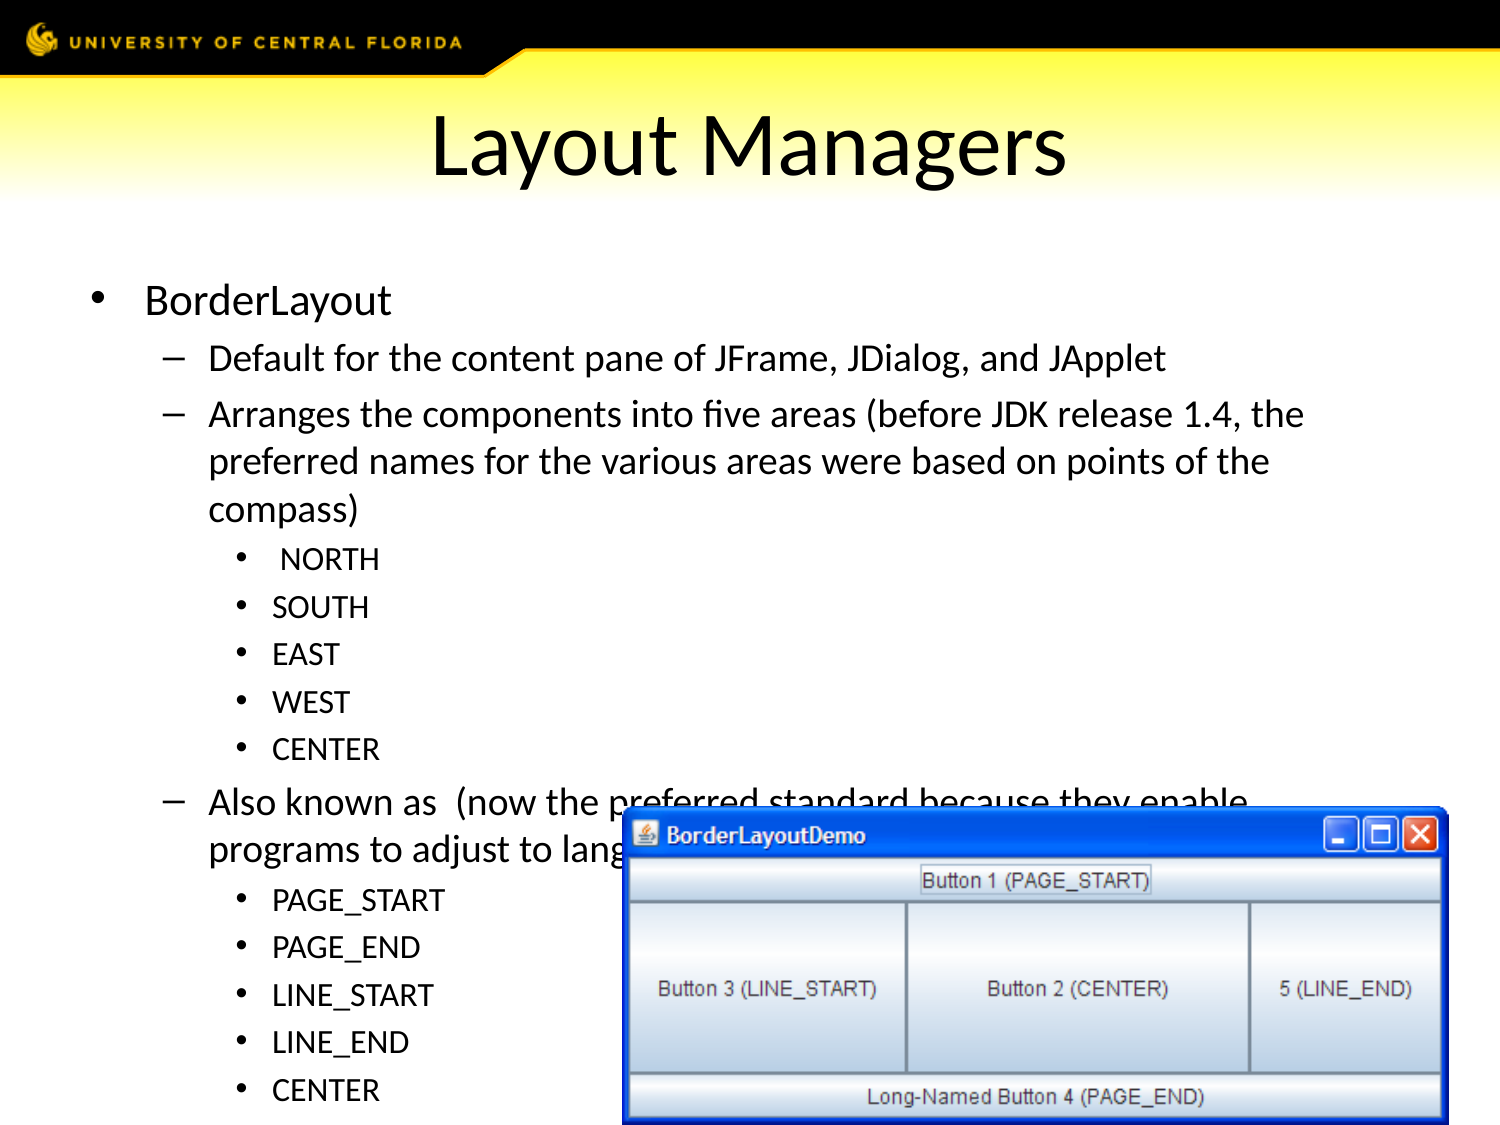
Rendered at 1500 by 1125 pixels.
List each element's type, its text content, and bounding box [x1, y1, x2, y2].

picture [622, 805, 1449, 1125]
picture [0, 0, 484, 74]
title Layout Managers [75, 45, 1425, 233]
list BorderLayout Default for the content pane of JFrame, JDialog, and JApplet Arranges the components into five areas (before JDK release 1.4, the preferred names for the various areas were based on points of the compass) NORTH SOUTH EAST WEST CENTER Also known as (now the preferred standard because they enable programs to adjust to languages that have different orientations) PAGE_START PAGE_END LINE_START LINE_END CENTER [75, 262, 1425, 1125]
